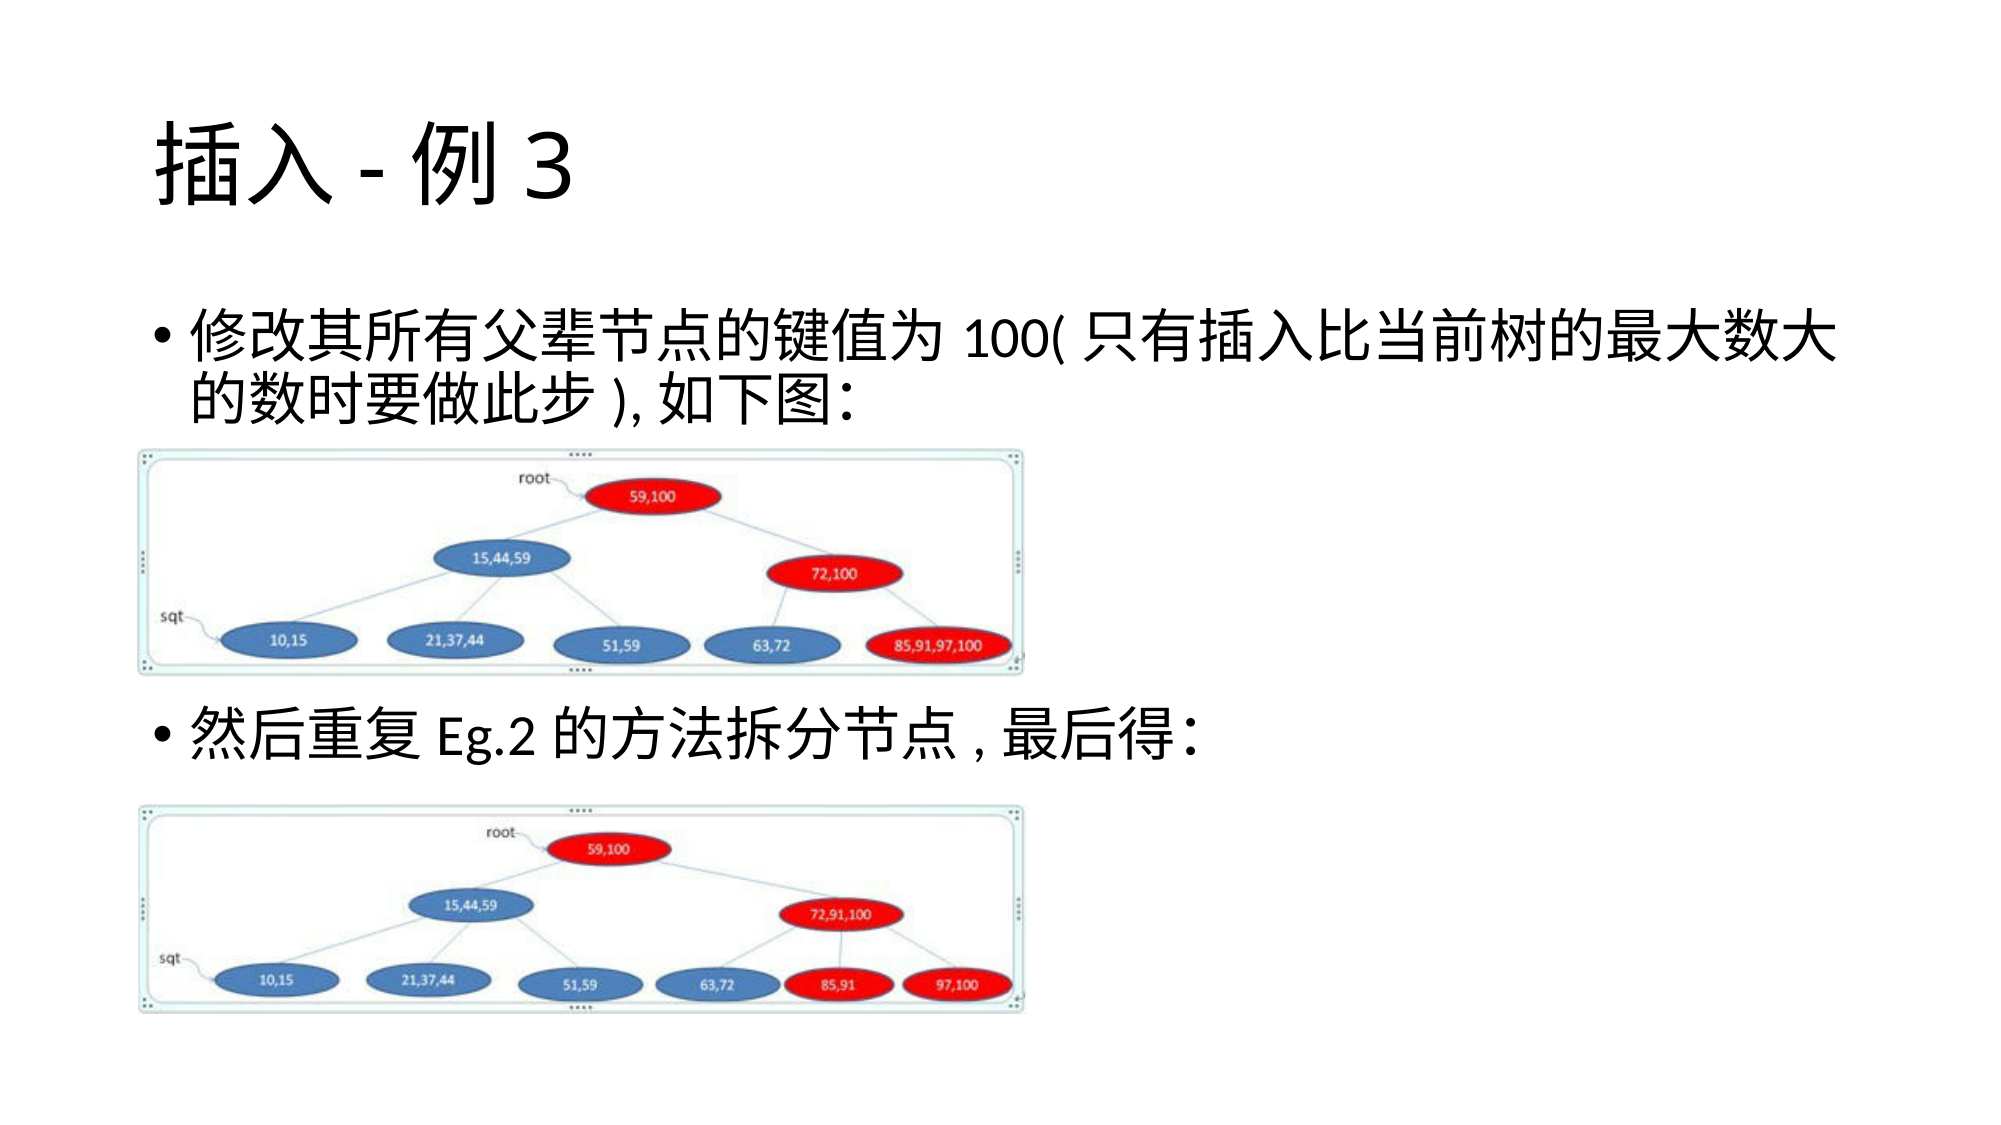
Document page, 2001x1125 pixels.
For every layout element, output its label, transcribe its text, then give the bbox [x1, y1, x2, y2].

picture [137, 803, 1027, 1014]
picture [137, 447, 1025, 678]
list 修改其所有父辈节点的键值为100(只有插入比当前树的最大数大的数时要做此步),如下图： 然后重复Eg.2的方法拆分节点,最后得： [137, 299, 1863, 1014]
title 插入-例3 [137, 59, 1863, 278]
